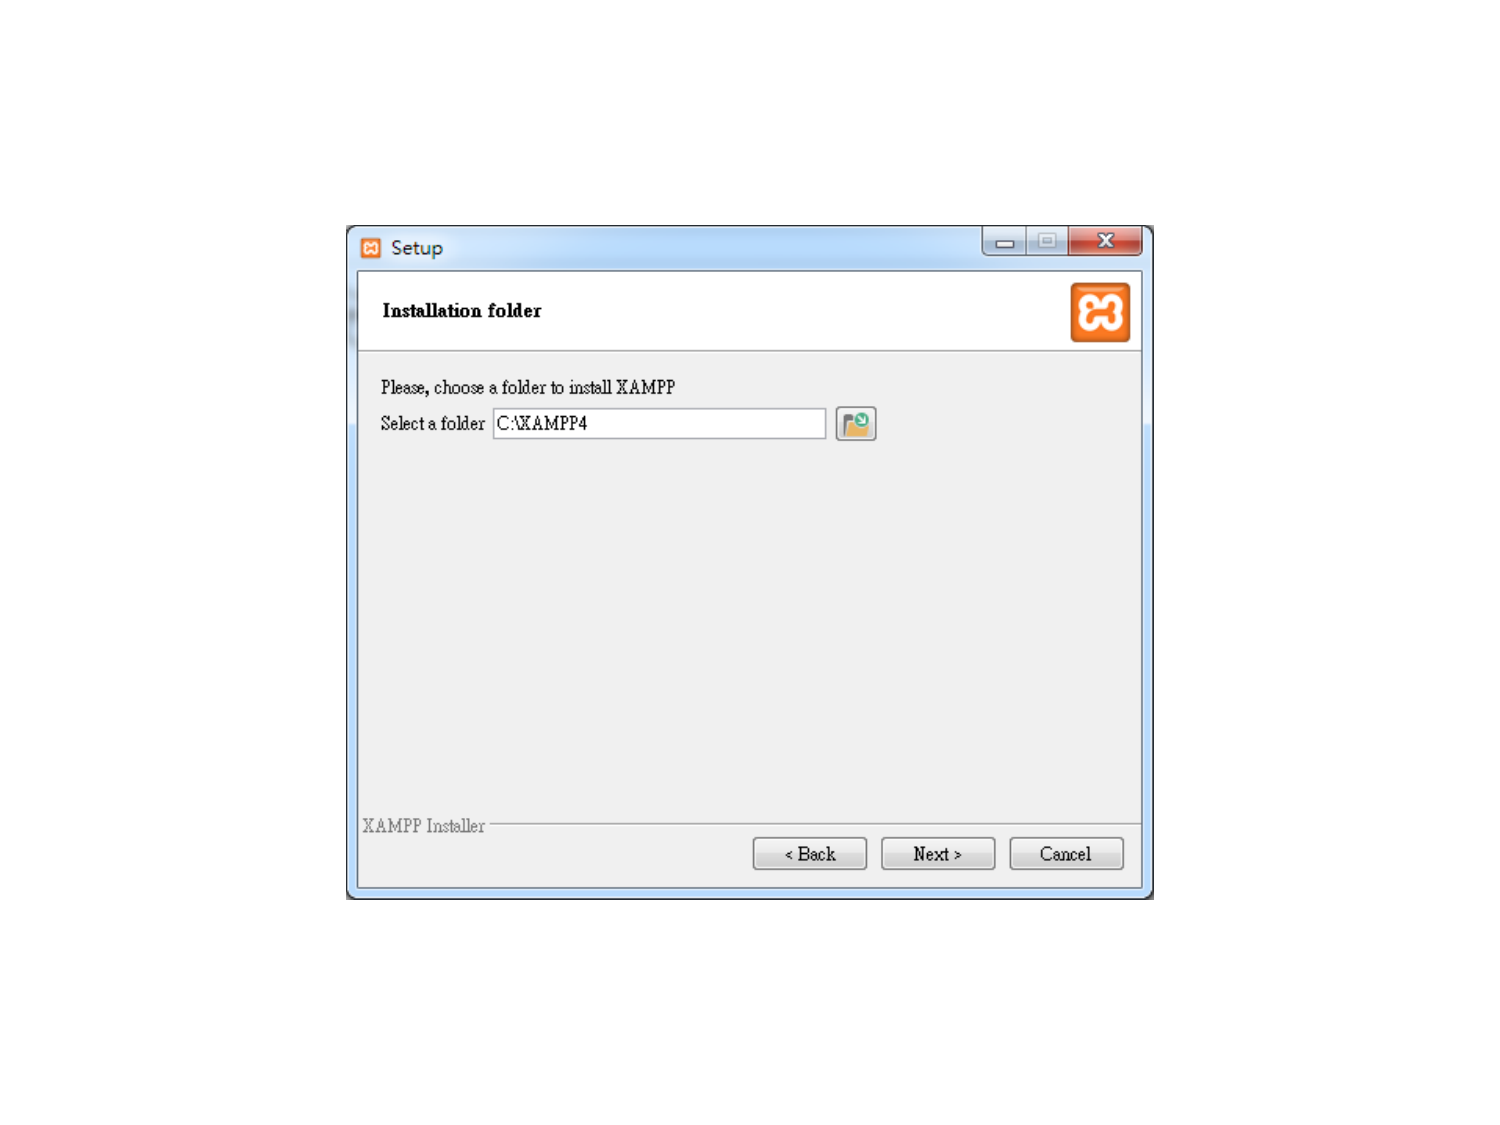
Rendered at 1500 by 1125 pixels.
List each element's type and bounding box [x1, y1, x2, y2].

picture [346, 225, 1154, 900]
